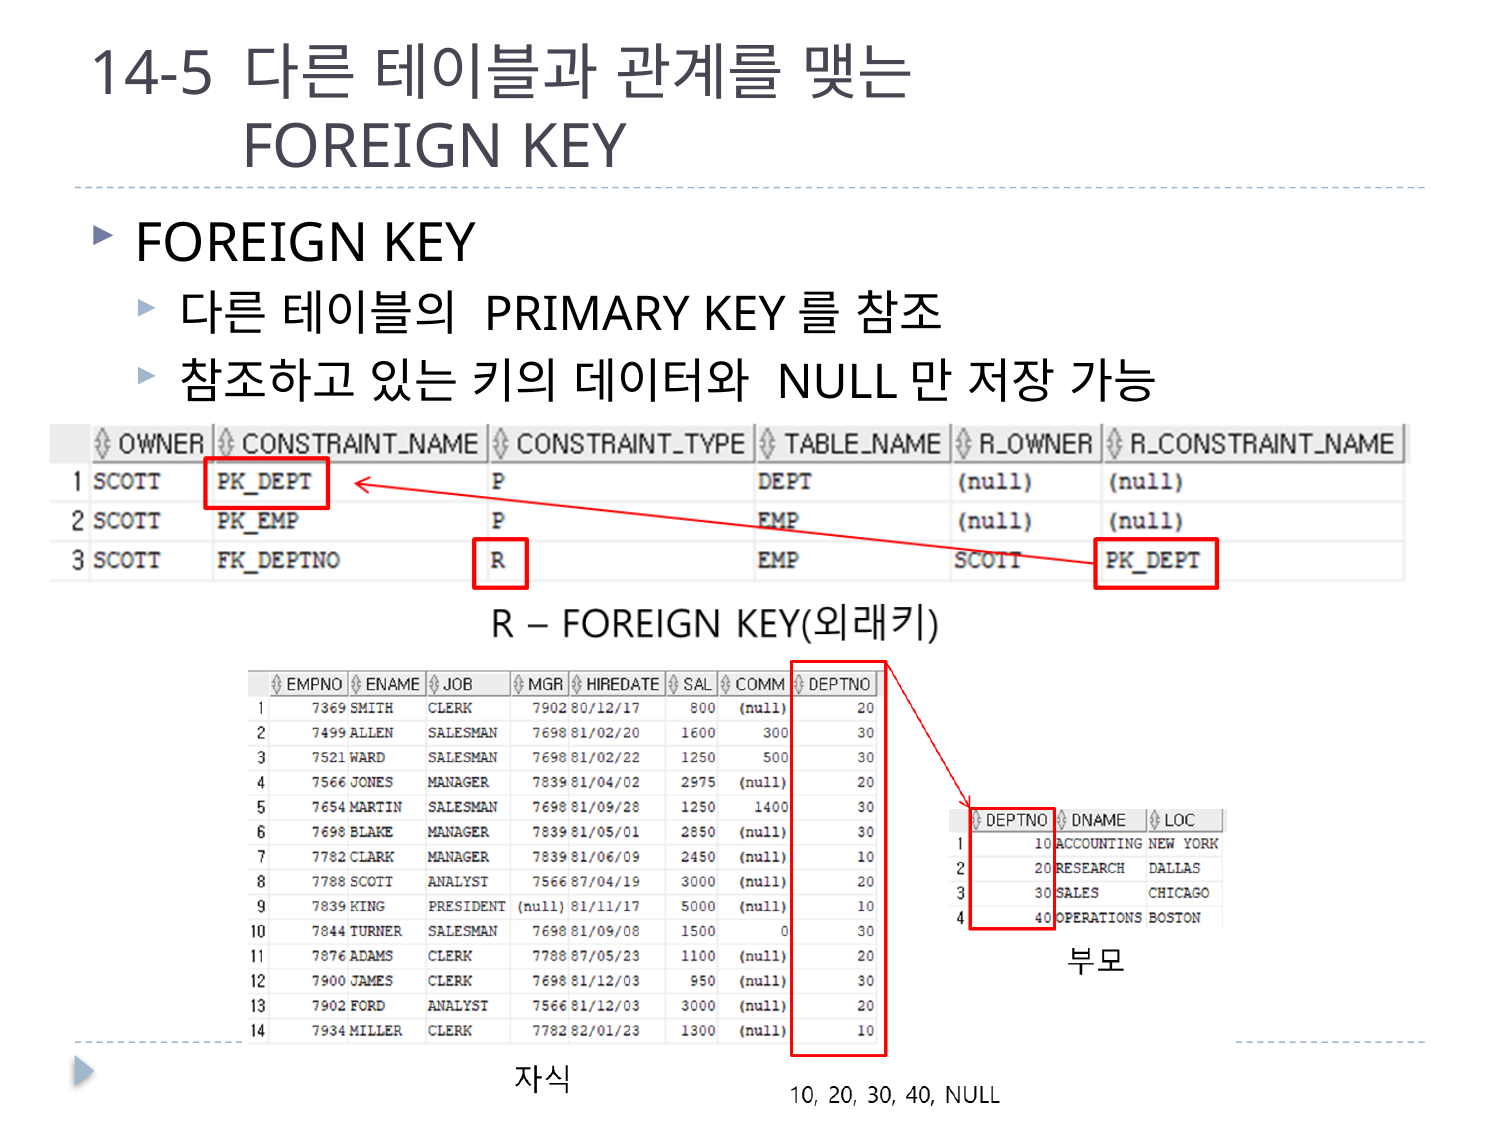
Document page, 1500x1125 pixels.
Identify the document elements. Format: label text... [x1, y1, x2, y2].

picture [241, 651, 1232, 1119]
title 14-5 다른 테이블과 관계를 맺는 FOREIGN KEY [75, 24, 1425, 188]
list FOREIGN KEY 다른 테이블의 PRIMARY KEY를 참조 참조하고 있는 키의 데이터와 NULL만 저장 가능 [75, 200, 1425, 1010]
picture [41, 411, 1418, 646]
